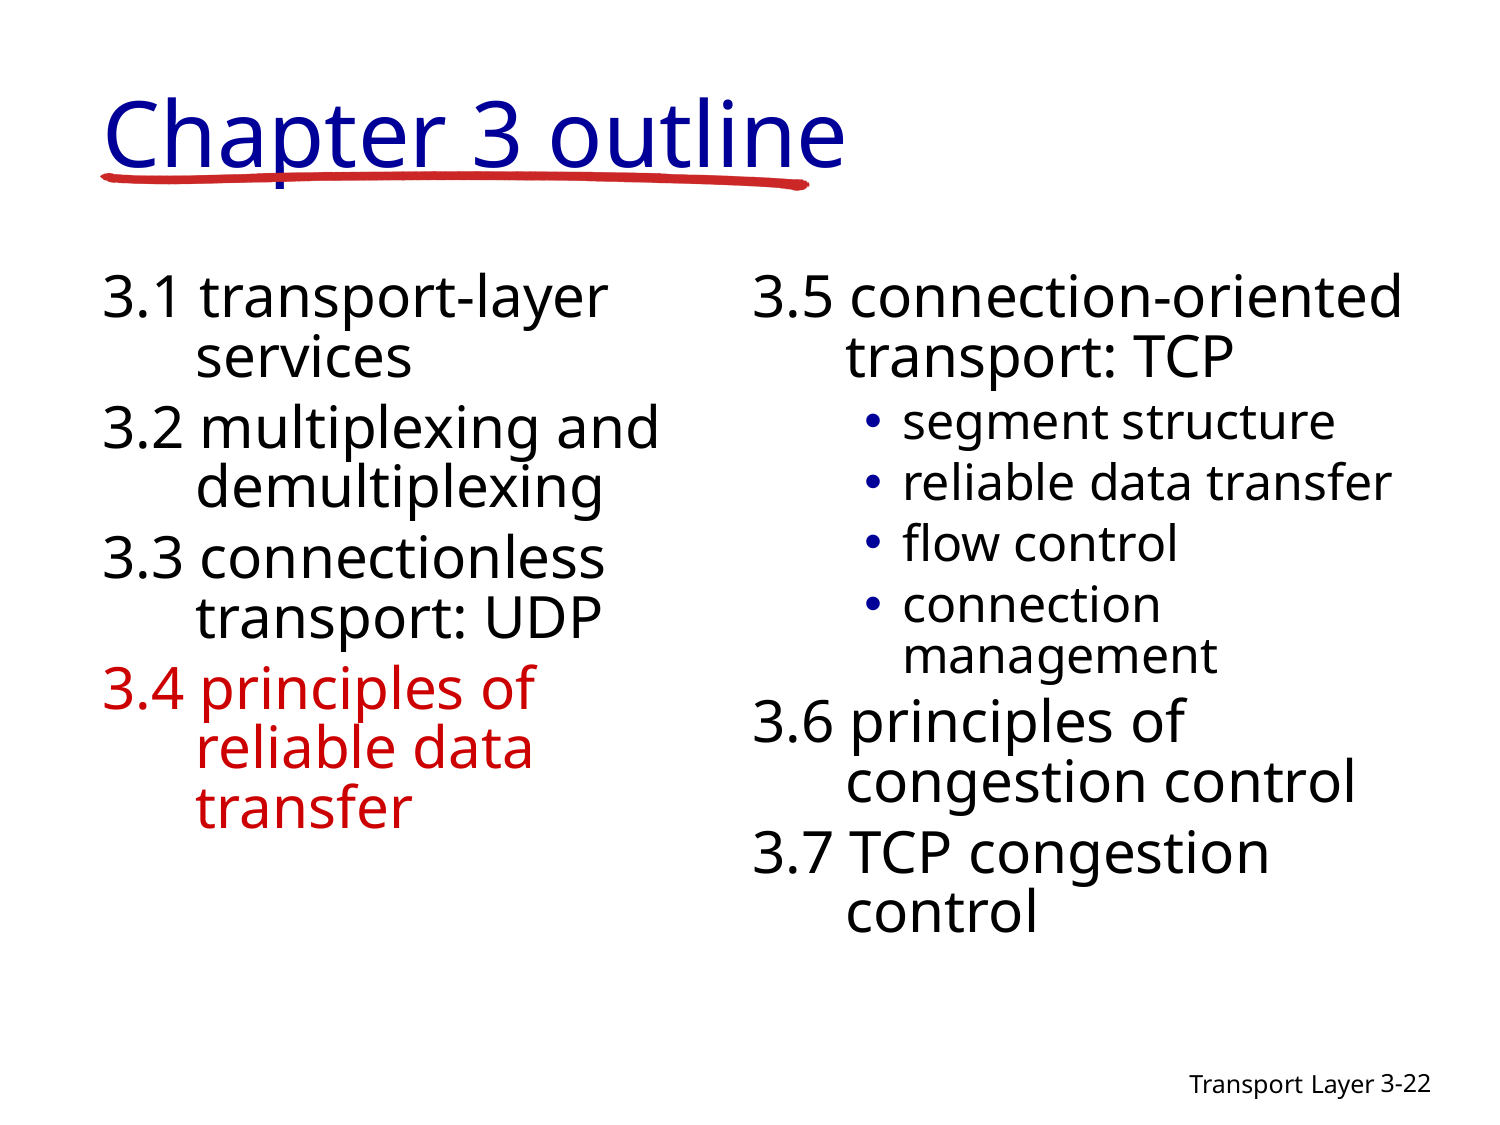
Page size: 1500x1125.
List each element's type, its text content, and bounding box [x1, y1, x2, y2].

list 3.5 connection-oriented transport: TCP segment structure reliable data transfer flow control connection management 3.6 principles of congestion control 3.7 TCP congestion control [737, 262, 1436, 1026]
footer Transport Layer [914, 1056, 1391, 1105]
picture [97, 166, 818, 196]
title Chapter 3 outline [87, 37, 1363, 226]
list 3.1 transport-layer services 3.2 multiplexing and demultiplexing 3.3 connectionless transport: UDP 3.4 principles of reliable data transfer [87, 262, 713, 1026]
slide_number 3- [1365, 1059, 1477, 1106]
